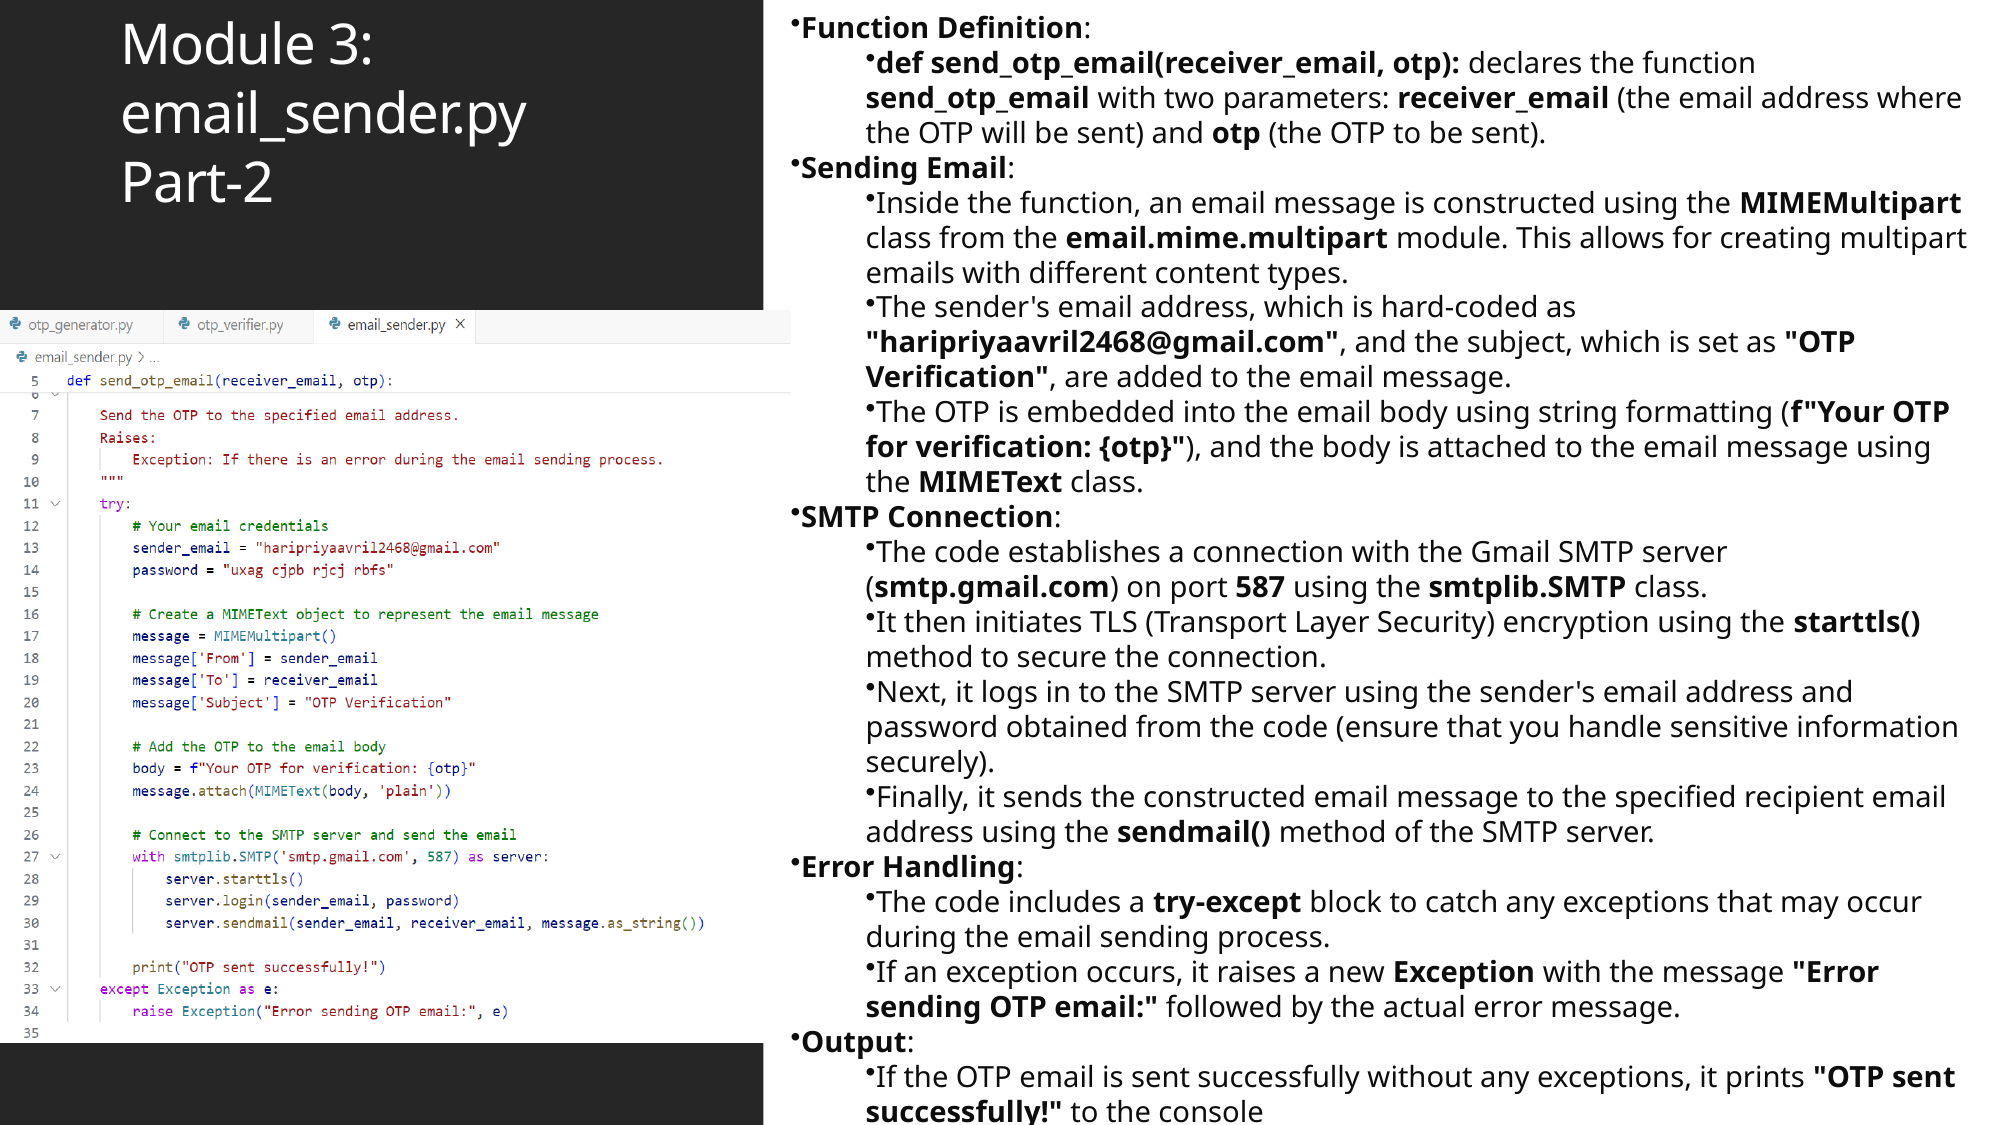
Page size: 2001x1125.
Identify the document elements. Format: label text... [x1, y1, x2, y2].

title Module 3: email_sender.py Part-2 [105, 0, 683, 224]
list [0, 310, 821, 1043]
list Function Definition: def send_otp_email(receiver_email, otp): declares the function send_otp_email with two parameters: receiver_email (the email address where the OTP will be sent) and otp (the OTP to be sent). Sending Email: Inside the function, an email message is constructed using the MIMEMultipart class from the email.mime.multipart module. This allows for creating multipart emails with different content types. The sender's email address, which is hard-coded as "haripriyaavril2468@gmail.com", and the subject, which is set as "OTP Verification", are added to the email message. The OTP is embedded into the email body using string formatting (f"Your OTP for verification: {otp}"), and the body is attached to the email message using the MIMEText class. SMTP Connection: The code establishes a connection with the Gmail SMTP server (smtp.gmail.com) on port 587 using the smtplib.SMTP class. It then initiates TLS (Transport Layer Security) encryption using the starttls() method to secure the connection. Next, it logs in to the SMTP server using the sender's email address and password obtained from the code (ensure that you handle sensitive information securely). Finally, it sends the constructed email message to the specified recipient email address using the sendmail() method of the SMTP server. Error Handling: The code includes a try-except block to catch any exceptions that may occur during the email sending process. If an exception occurs, it raises a new Exception with the message "Error sending OTP email:" followed by the actual error message. Output: If the OTP email is sent successfully without any exceptions, it prints "OTP sent successfully!" to the console [790, 0, 1968, 1125]
